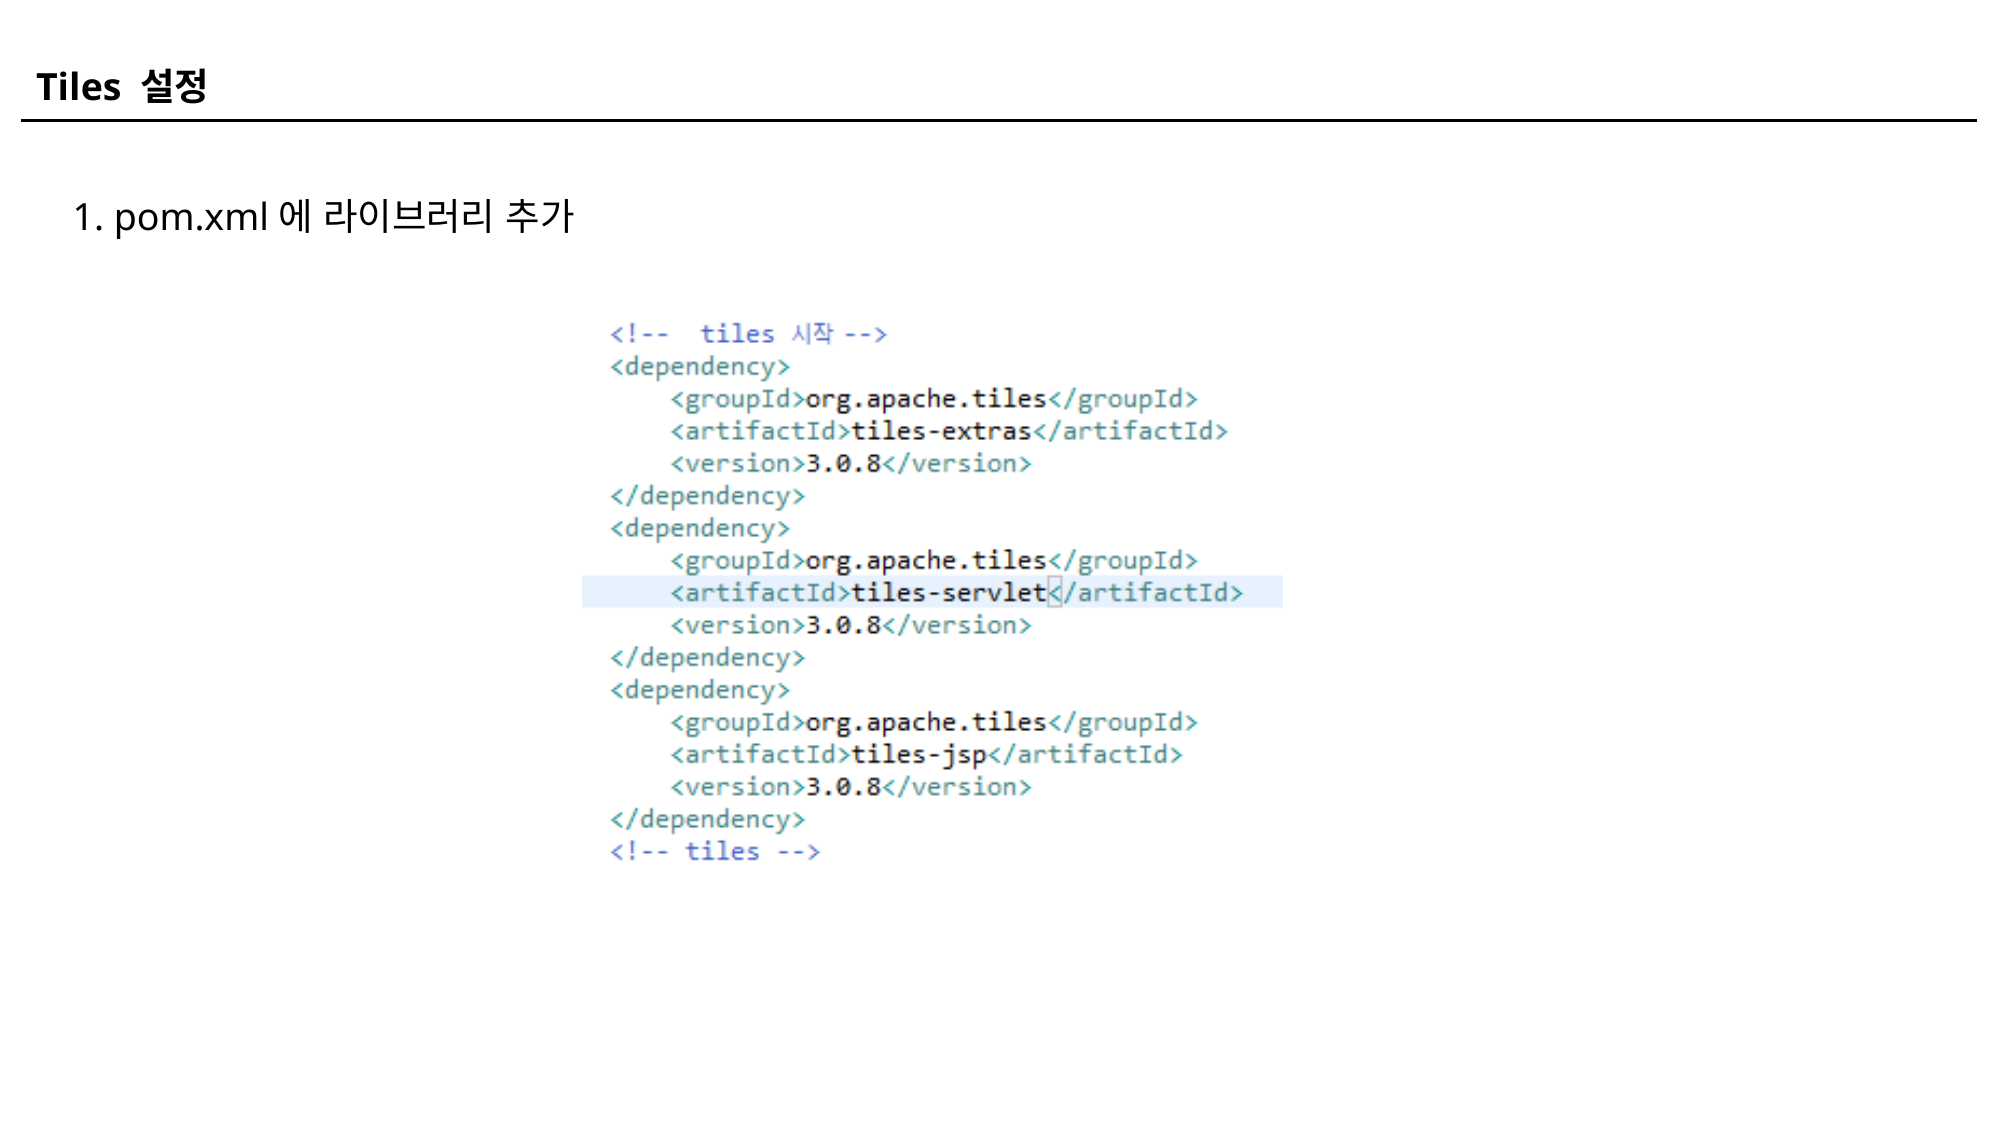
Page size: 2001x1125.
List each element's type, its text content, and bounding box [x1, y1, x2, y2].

text_box Tiles 설정 [21, 55, 1978, 116]
picture [582, 315, 1283, 882]
text_box 1. pom.xml에 라이브러리 추가 [57, 185, 1108, 246]
